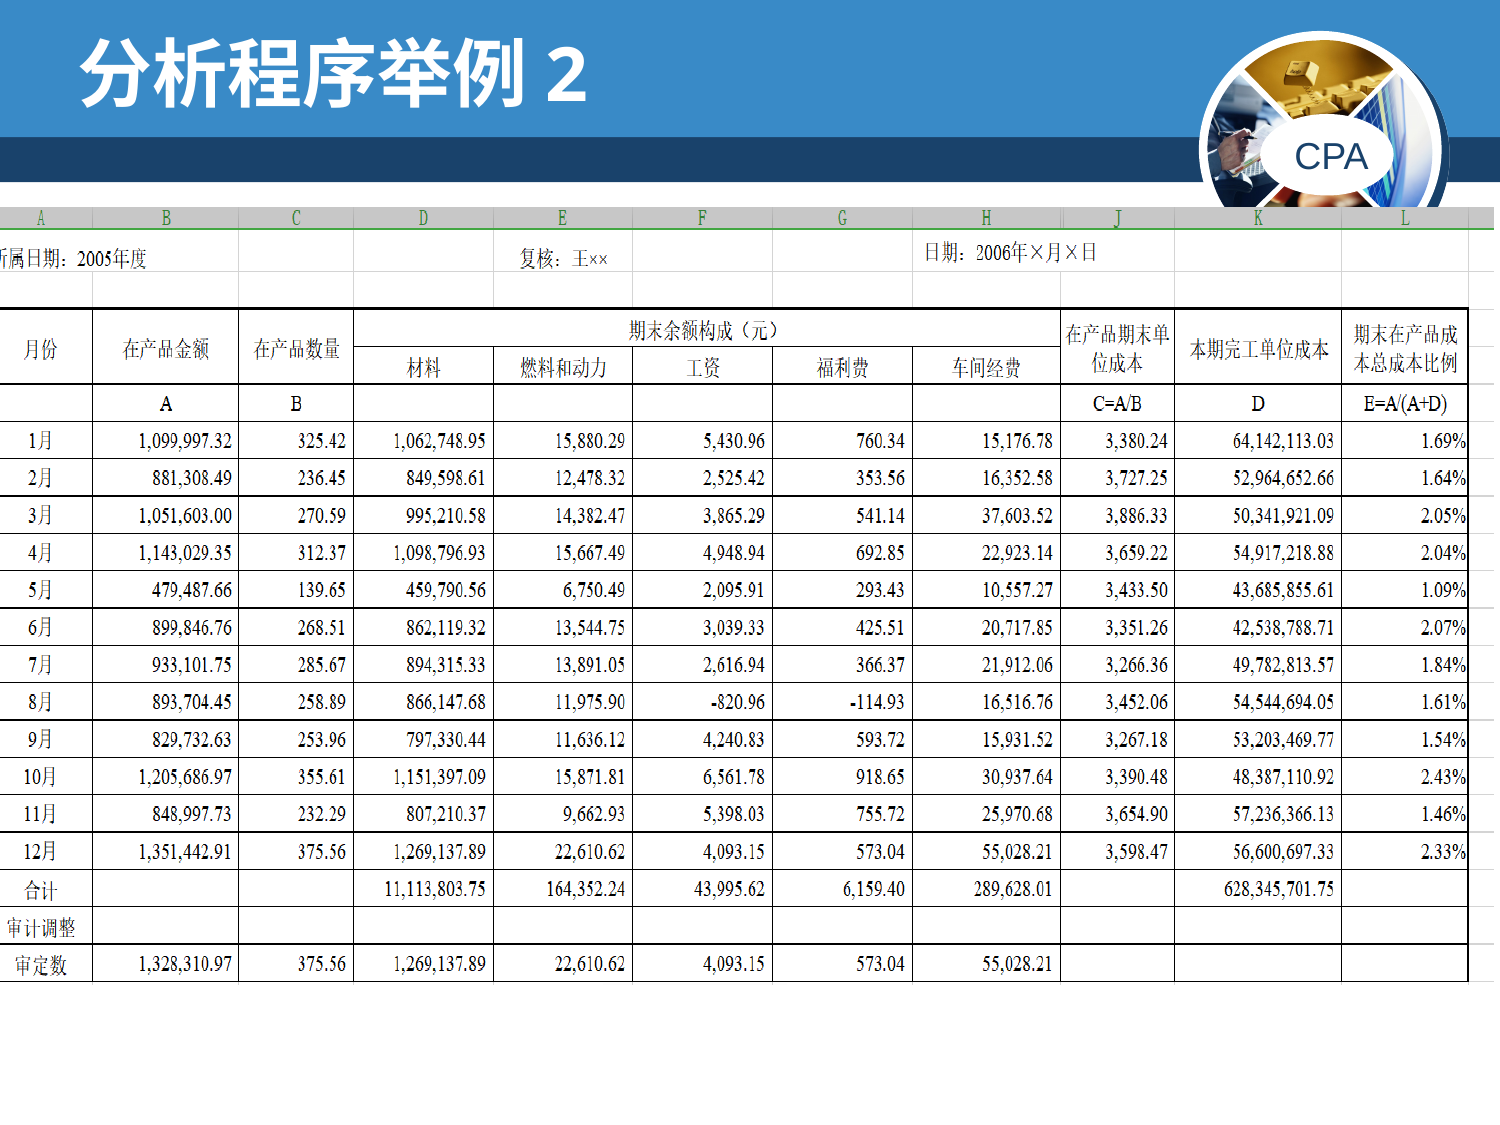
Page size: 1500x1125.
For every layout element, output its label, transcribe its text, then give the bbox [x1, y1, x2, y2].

title 分析程序举例2 [62, 24, 1338, 118]
picture [1207, 118, 1287, 206]
picture [1338, 41, 1394, 116]
picture [1264, 186, 1372, 206]
picture [1354, 73, 1433, 206]
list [0, 206, 1494, 986]
